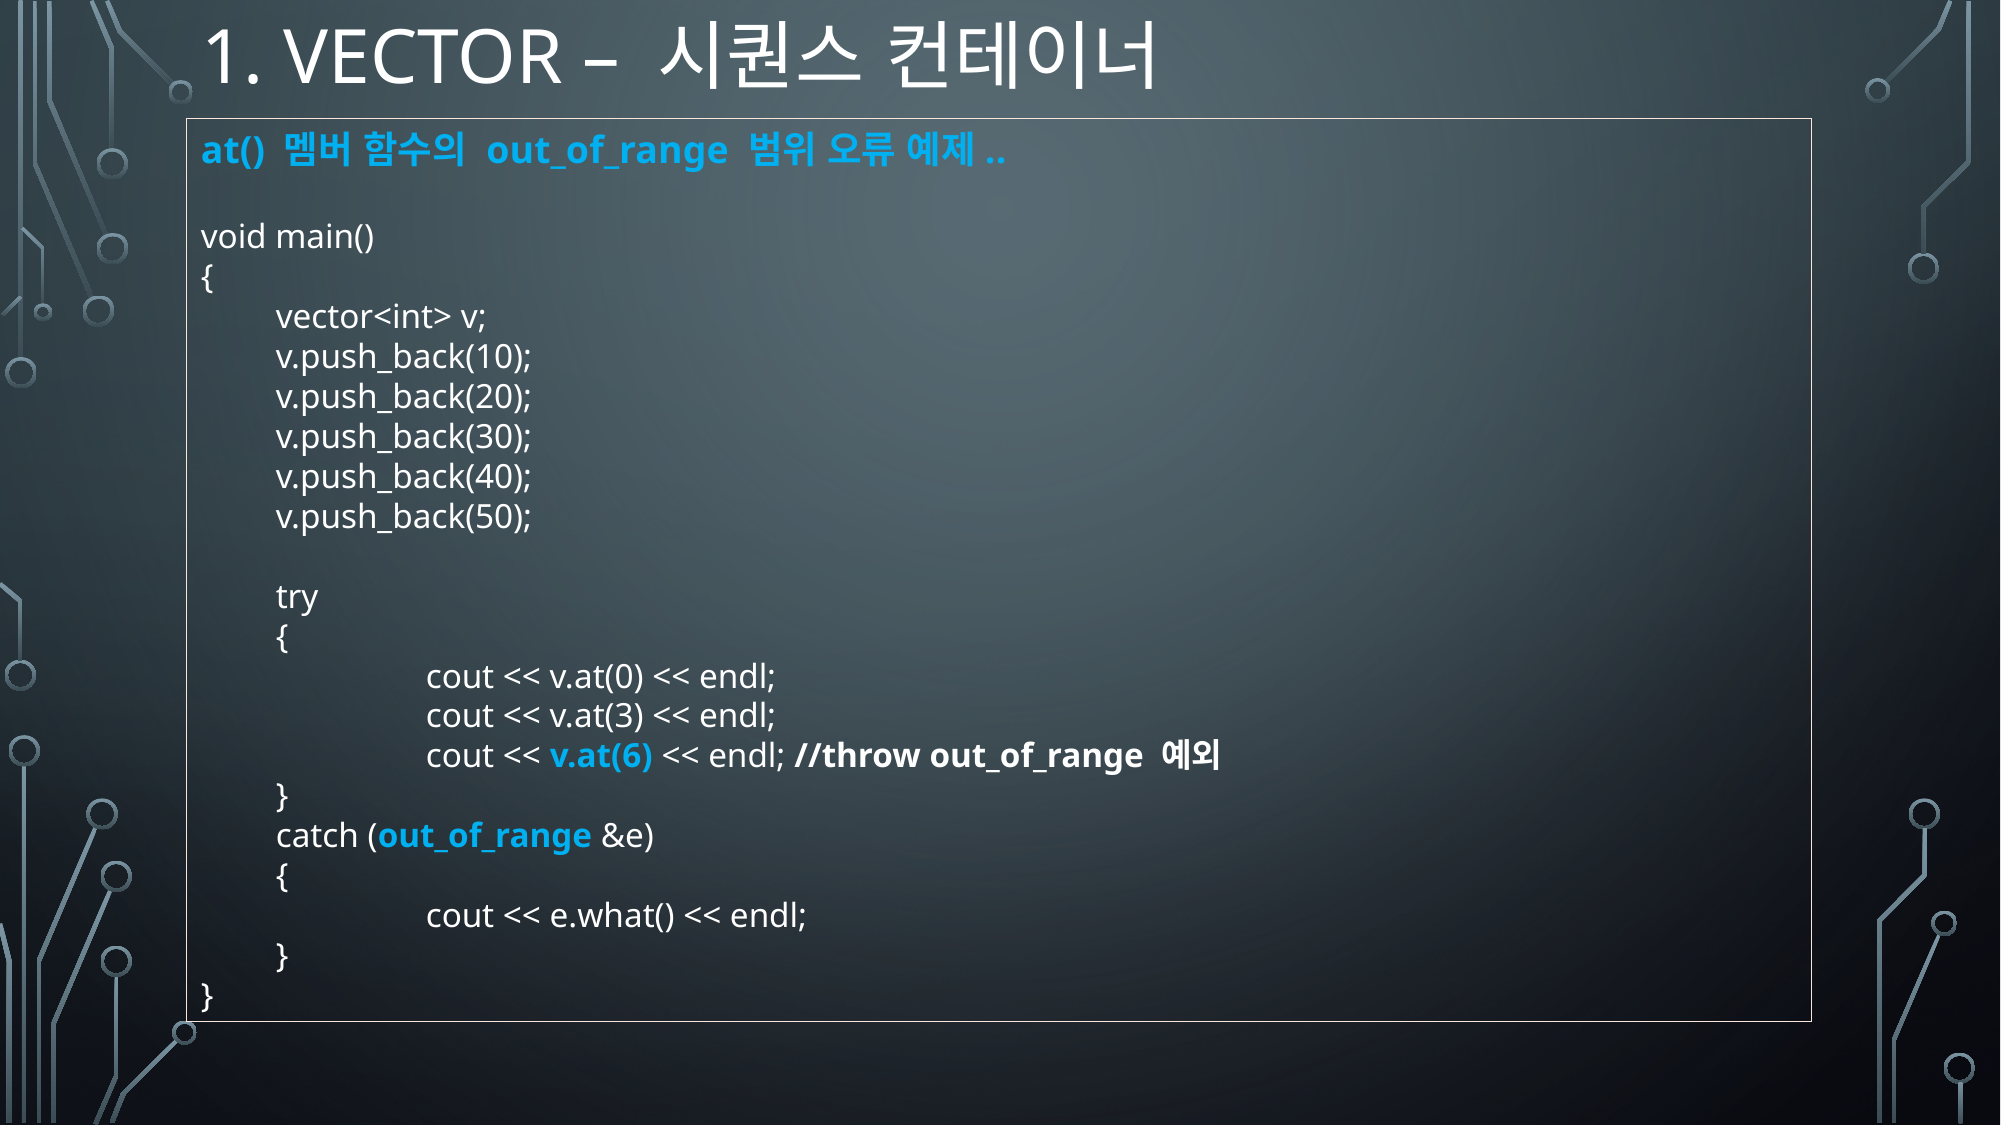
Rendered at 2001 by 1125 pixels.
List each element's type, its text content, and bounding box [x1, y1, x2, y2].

text_box at() 멤버 함수의 out_of_range 범위 오류 예제.. void main() { vector<int> v; v.push_back(10); v.push_back(20); v.push_back(30); v.push_back(40); v.push_back(50); try { cout << v.at(0) << endl; cout << v.at(3) << endl; cout << v.at(6) << endl; //throw out_of_range 예외 } catch (out_of_range &e) { cout << e.what() << endl; } } [186, 118, 1812, 1022]
title 1. Vector – 시퀀스 컨테이너 [186, 1, 1812, 118]
